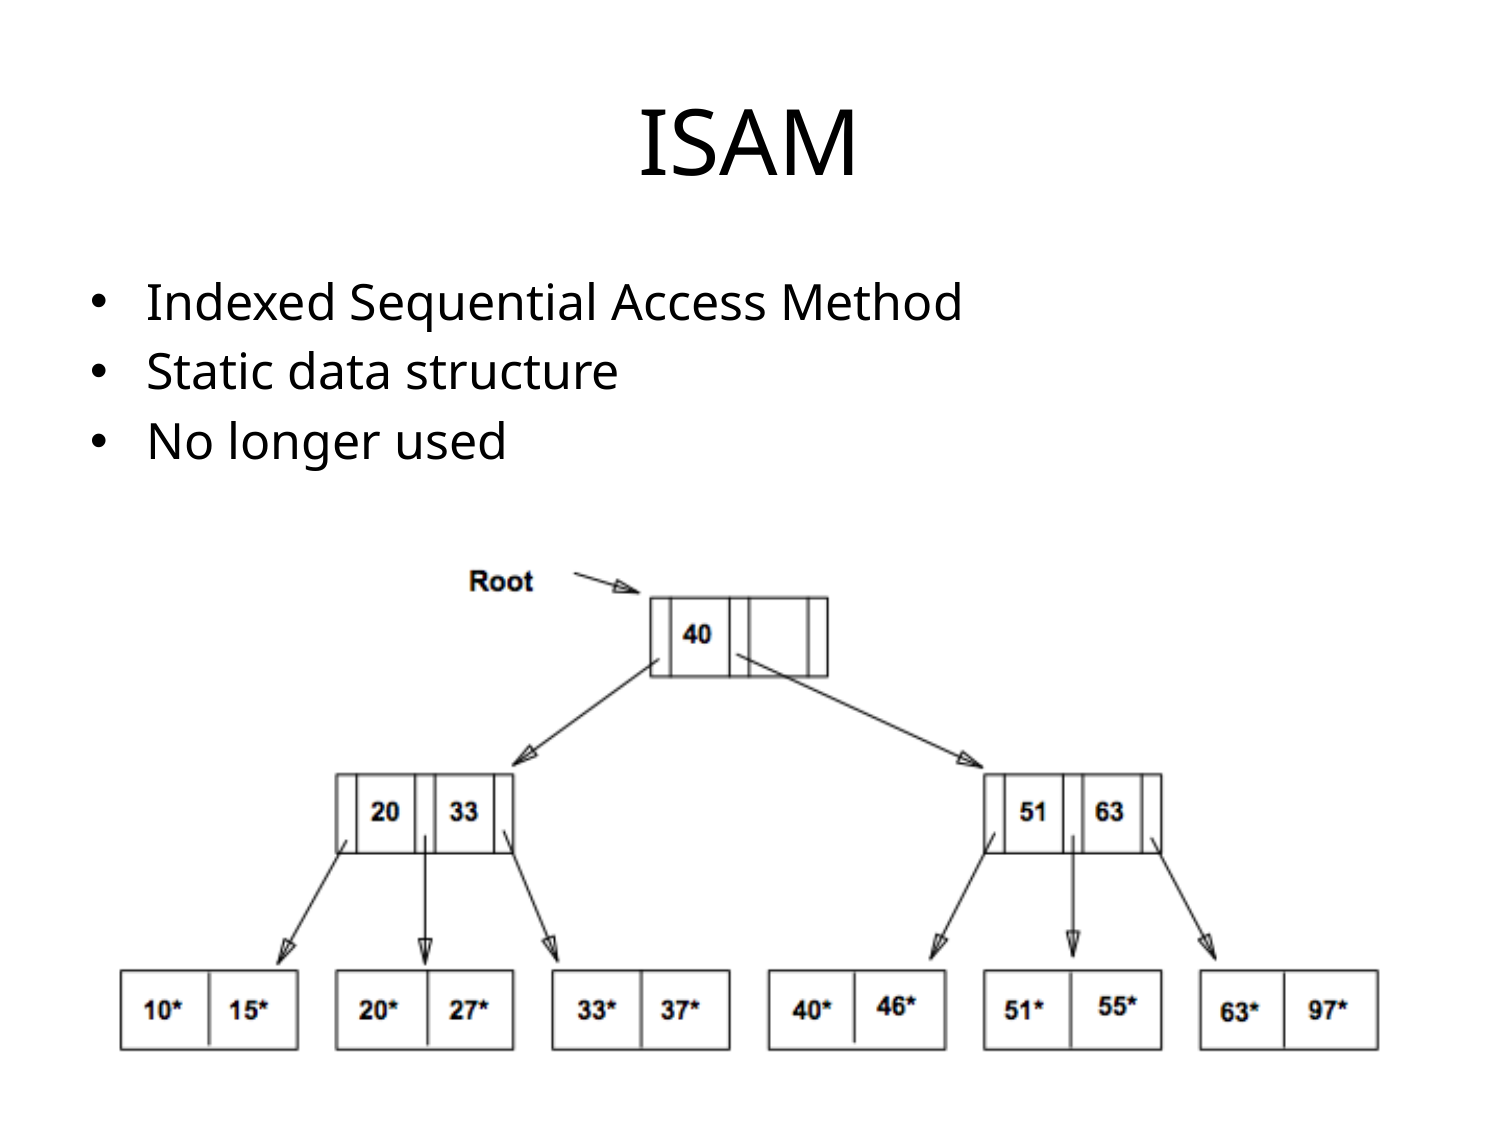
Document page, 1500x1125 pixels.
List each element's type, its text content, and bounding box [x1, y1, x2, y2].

title ISAM [75, 45, 1425, 233]
list Indexed Sequential Access Method Static data structure No longer used [75, 262, 1425, 1100]
picture [112, 504, 1388, 1066]
